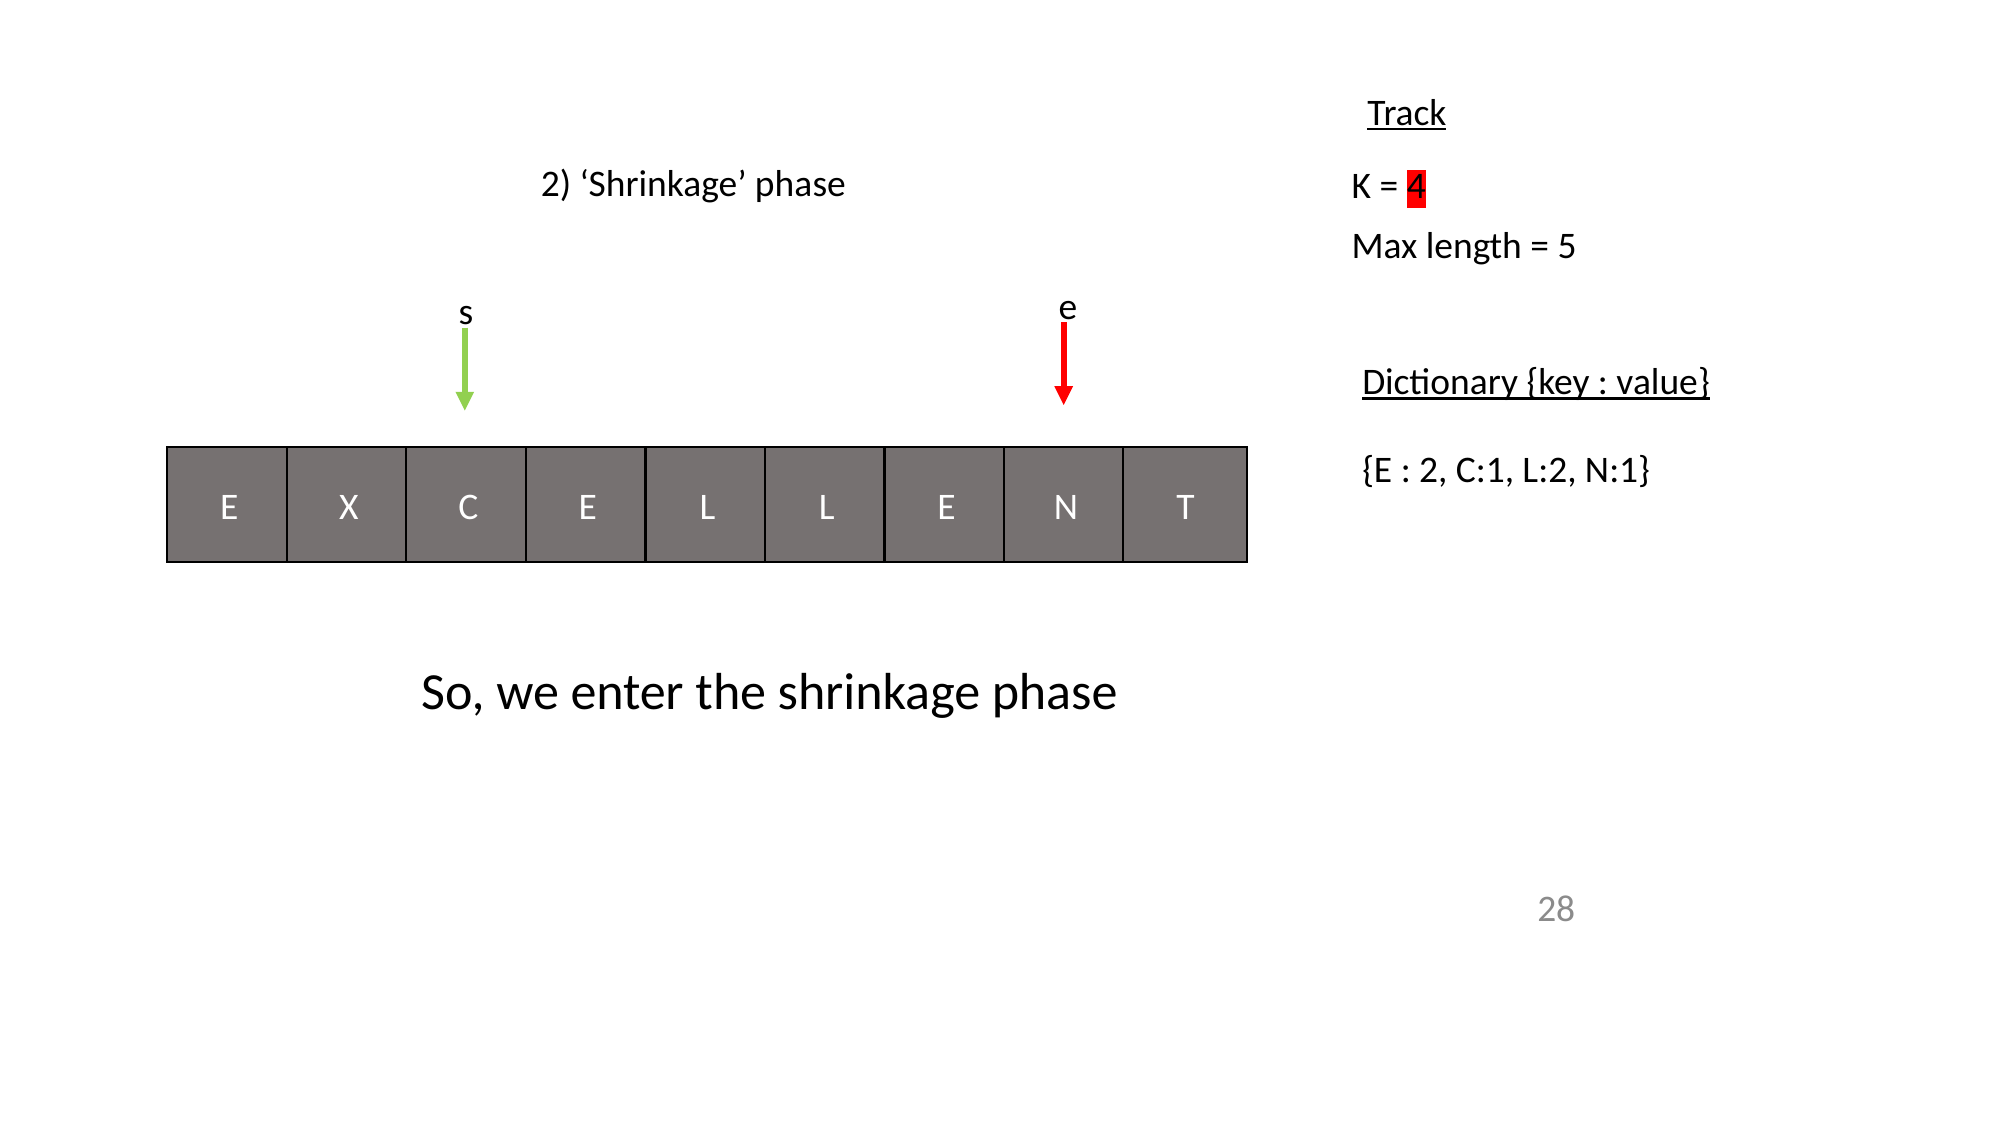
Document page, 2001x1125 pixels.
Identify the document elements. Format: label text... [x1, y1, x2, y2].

text_box K = 4 [1336, 153, 1598, 214]
text_box 2) ‘Shrinkage’ phase [526, 151, 1099, 212]
slide_number 28 [1140, 876, 1591, 937]
text_box X [286, 446, 405, 563]
text_box So, we enter the shrinkage phase [406, 649, 1195, 728]
text_box C [405, 446, 525, 563]
text_box {E : 2, C:1, L:2, N:1} [1347, 437, 1713, 498]
text_box s [443, 280, 475, 340]
text_box N [1003, 446, 1122, 563]
text_box Dictionary {key : value} [1347, 349, 1798, 410]
text_box L [644, 446, 764, 563]
text_box E [525, 446, 644, 563]
text_box e [1043, 274, 1075, 335]
text_box E [166, 446, 286, 563]
text_box E [883, 446, 1003, 563]
text_box Track [1352, 80, 1710, 140]
text_box L [764, 446, 883, 563]
text_box Max length = 5 [1336, 214, 1821, 274]
text_box T [1122, 446, 1248, 563]
